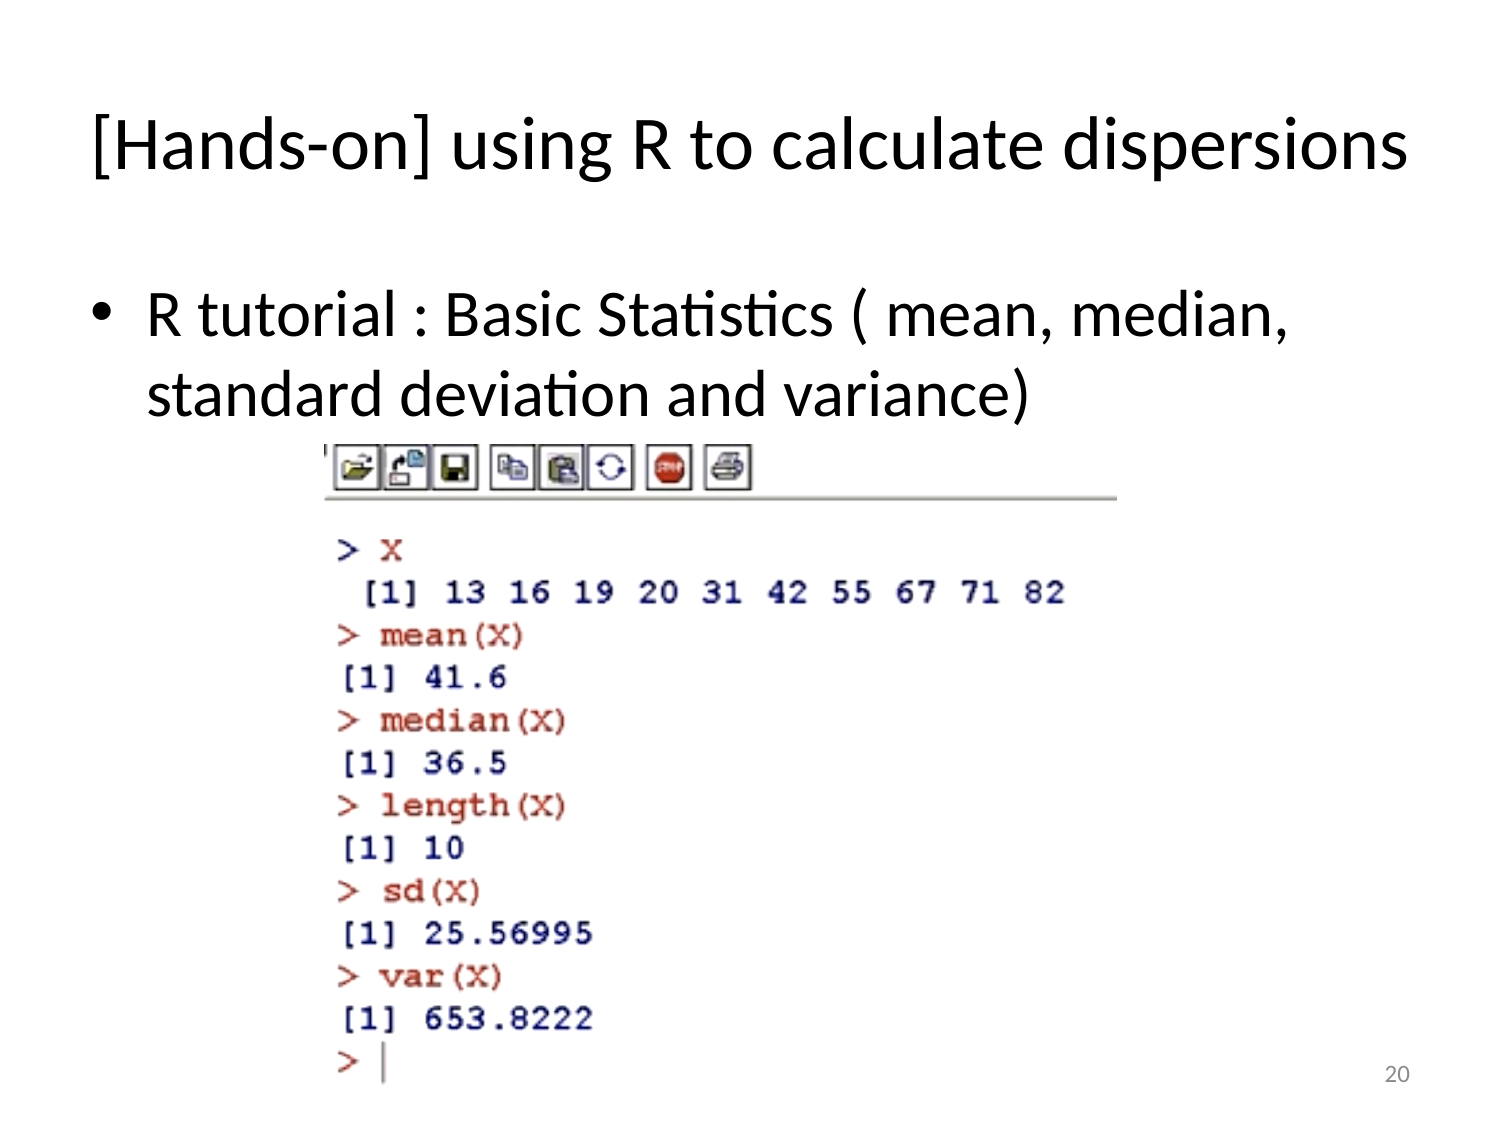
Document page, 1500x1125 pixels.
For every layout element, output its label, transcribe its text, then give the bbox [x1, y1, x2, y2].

list R tutorial : Basic Statistics ( mean, median, standard deviation and variance) [75, 262, 1425, 1005]
slide_number 20 [1121, 1042, 1425, 1103]
title [Hands-on] using R to calculate dispersions [75, 45, 1425, 233]
picture [324, 441, 1117, 1104]
